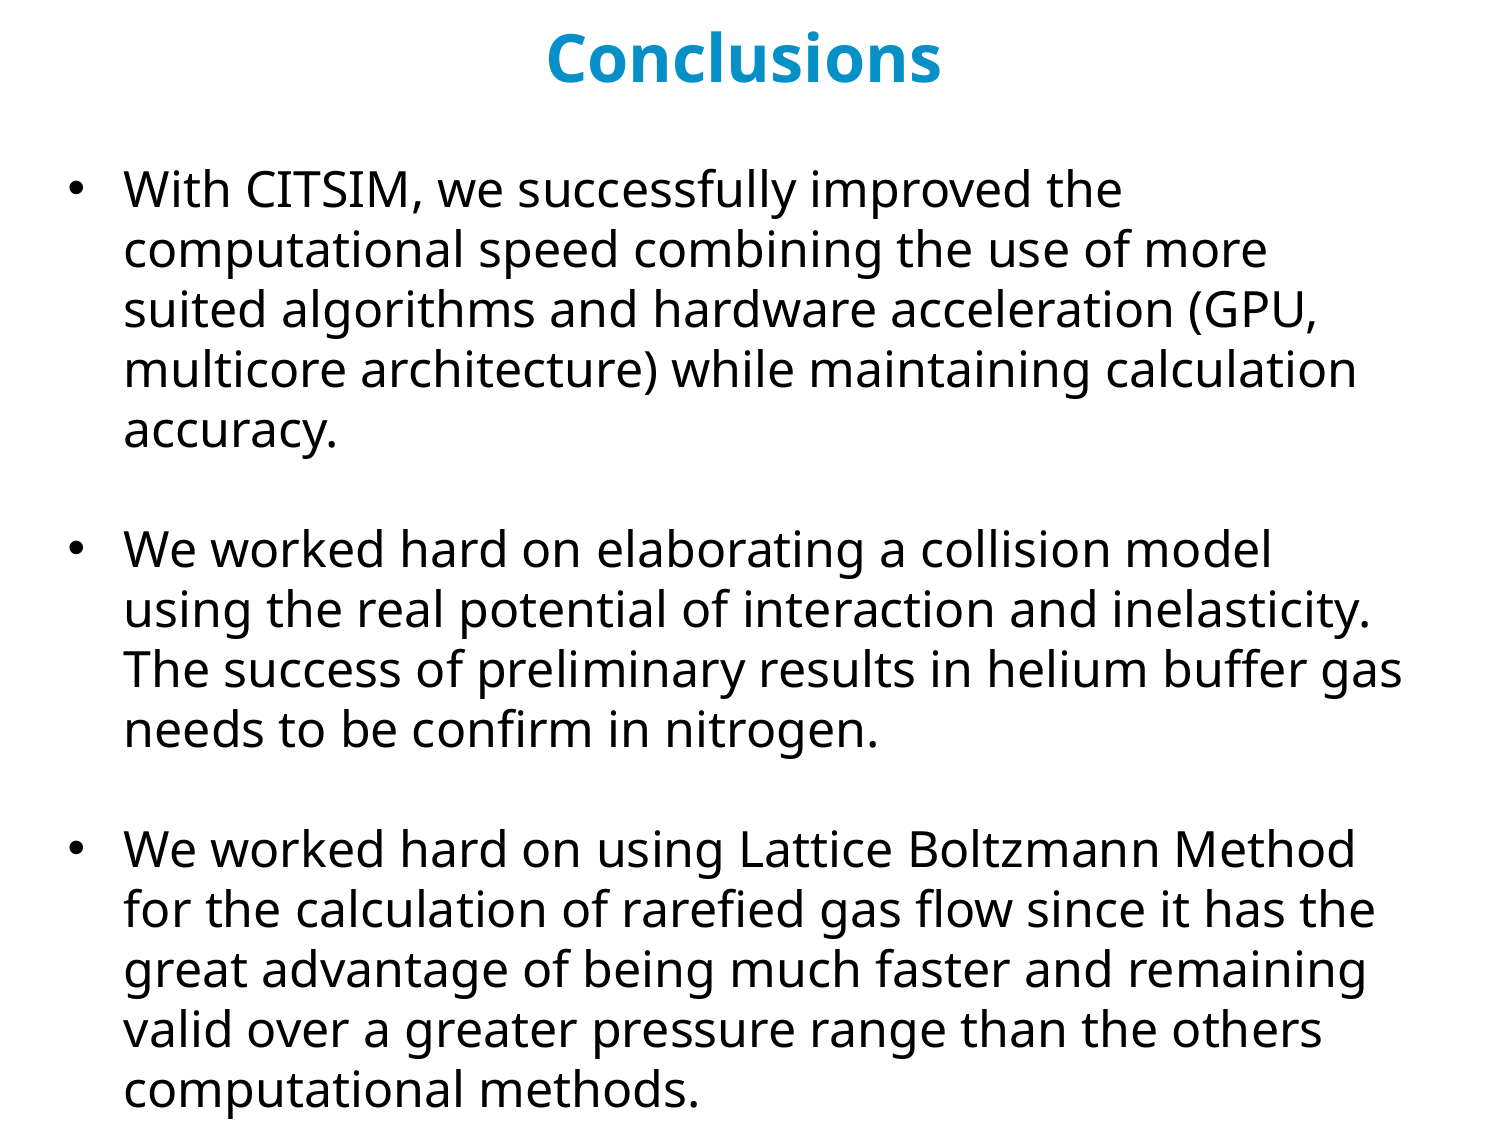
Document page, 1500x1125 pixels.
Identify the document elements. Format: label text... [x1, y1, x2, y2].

text_box With CITSIM, we successfully improved the computational speed combining the use of more suited algorithms and hardware acceleration (GPU, multicore architecture) while maintaining calculation accuracy. We worked hard on elaborating a collision model using the real potential of interaction and inelasticity. The success of preliminary results in helium buffer gas needs to be confirm in nitrogen. We worked hard on using Lattice Boltzmann Method for the calculation of rarefied gas flow since it has the great advantage of being much faster and remaining valid over a greater pressure range than the others computational methods. [52, 149, 1428, 1125]
text_box Conclusions [99, 0, 1388, 113]
